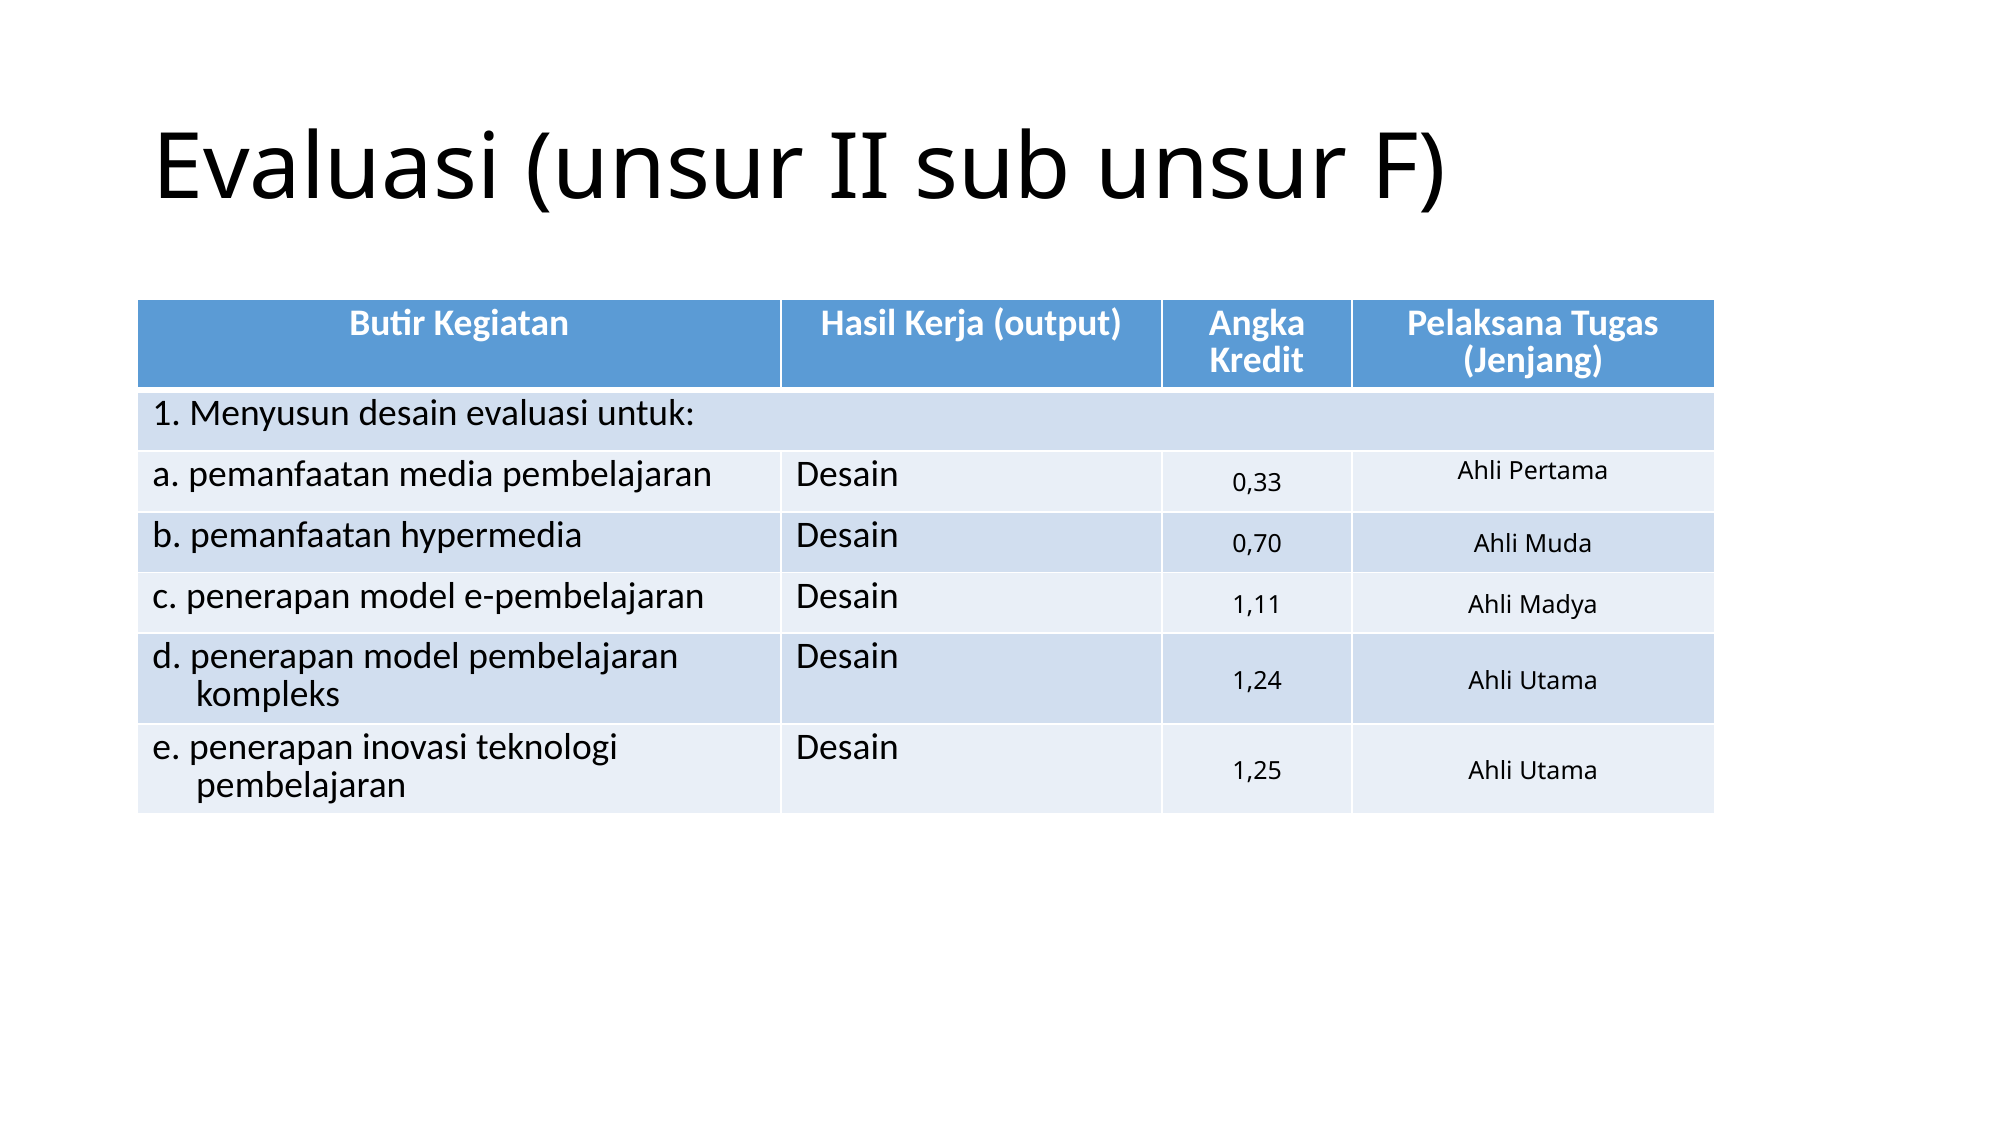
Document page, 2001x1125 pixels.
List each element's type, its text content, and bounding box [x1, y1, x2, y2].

table_cell 1,24 [1163, 634, 1351, 723]
table_cell 0,70 [1163, 513, 1351, 572]
table_cell e. penerapan inovasi teknologi pembelajaran [138, 725, 780, 813]
title Evaluasi (unsur II sub unsur F) [137, 59, 1863, 278]
table_cell Ahli Utama [1353, 634, 1714, 723]
table_cell 1,25 [1163, 725, 1351, 813]
table_cell a. pemanfaatan media pembelajaran [138, 452, 780, 511]
table_cell Ahli Utama [1353, 725, 1714, 813]
table_cell Desain [782, 634, 1161, 723]
table_cell 0,33 [1163, 452, 1351, 511]
table_cell 1. Menyusun desain evaluasi untuk: [138, 393, 1714, 450]
table_header Hasil Kerja (output) [782, 300, 1161, 387]
table_cell Desain [782, 452, 1161, 511]
table_cell Ahli Madya [1353, 573, 1714, 632]
table_cell d. penerapan model pembelajaran kompleks [138, 634, 780, 723]
table_header Pelaksana Tugas (Jenjang) [1353, 300, 1714, 387]
table_cell Desain [782, 513, 1161, 572]
table_header Butir Kegiatan [138, 300, 780, 387]
table_cell c. penerapan model e-pembelajaran [138, 573, 780, 632]
table_cell Ahli Muda [1353, 513, 1714, 572]
table_cell Desain [782, 725, 1161, 813]
table_cell b. pemanfaatan hypermedia [138, 513, 780, 572]
table_cell Desain [782, 573, 1161, 632]
table_cell 1,11 [1163, 573, 1351, 632]
table_header Angka Kredit [1163, 300, 1351, 387]
table_cell Ahli Pertama [1353, 452, 1714, 511]
